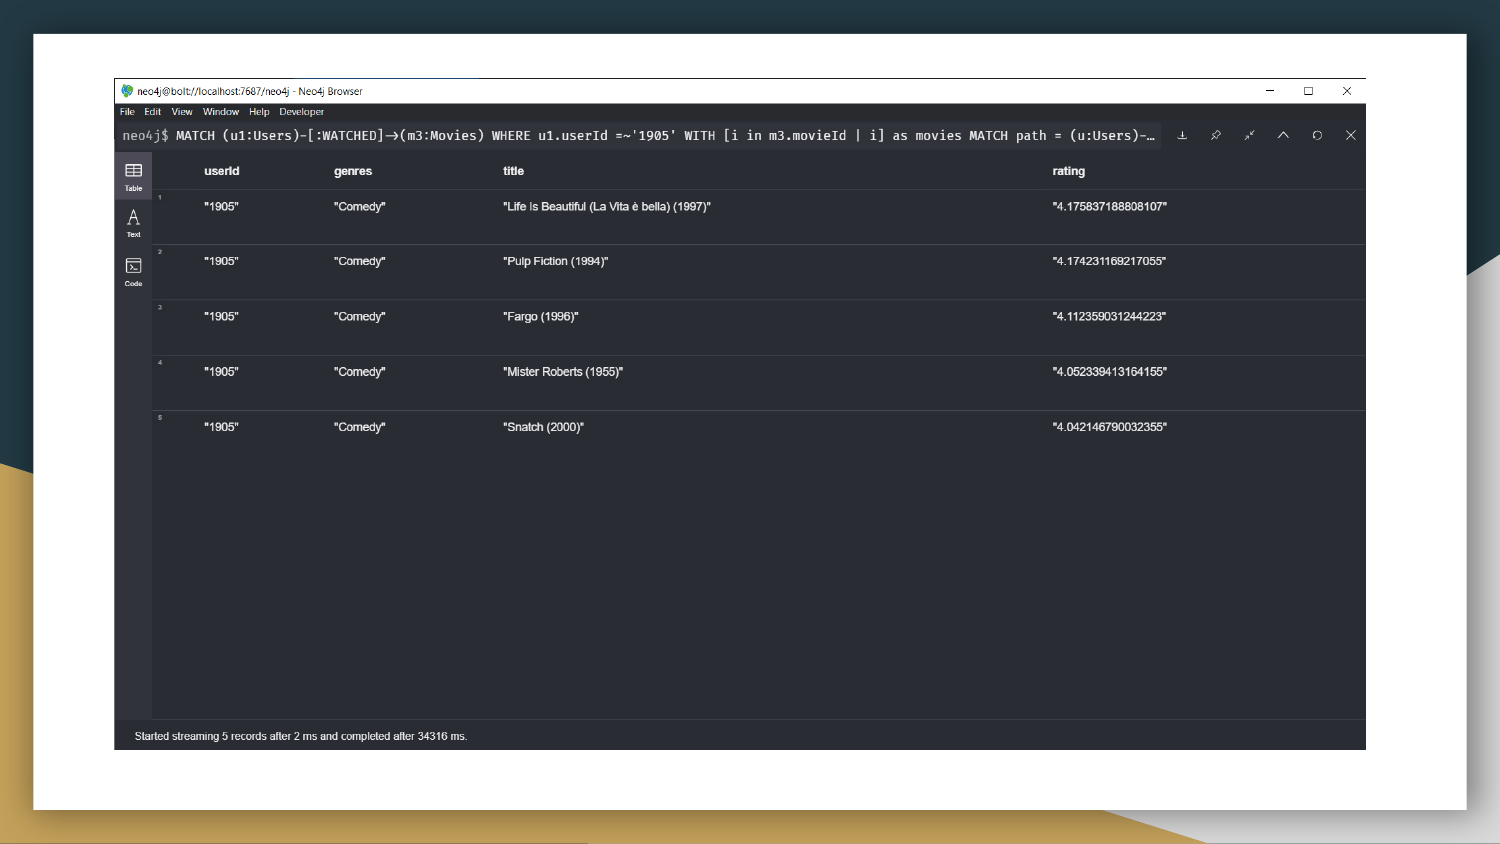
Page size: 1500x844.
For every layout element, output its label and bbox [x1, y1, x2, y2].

picture [114, 77, 1366, 750]
